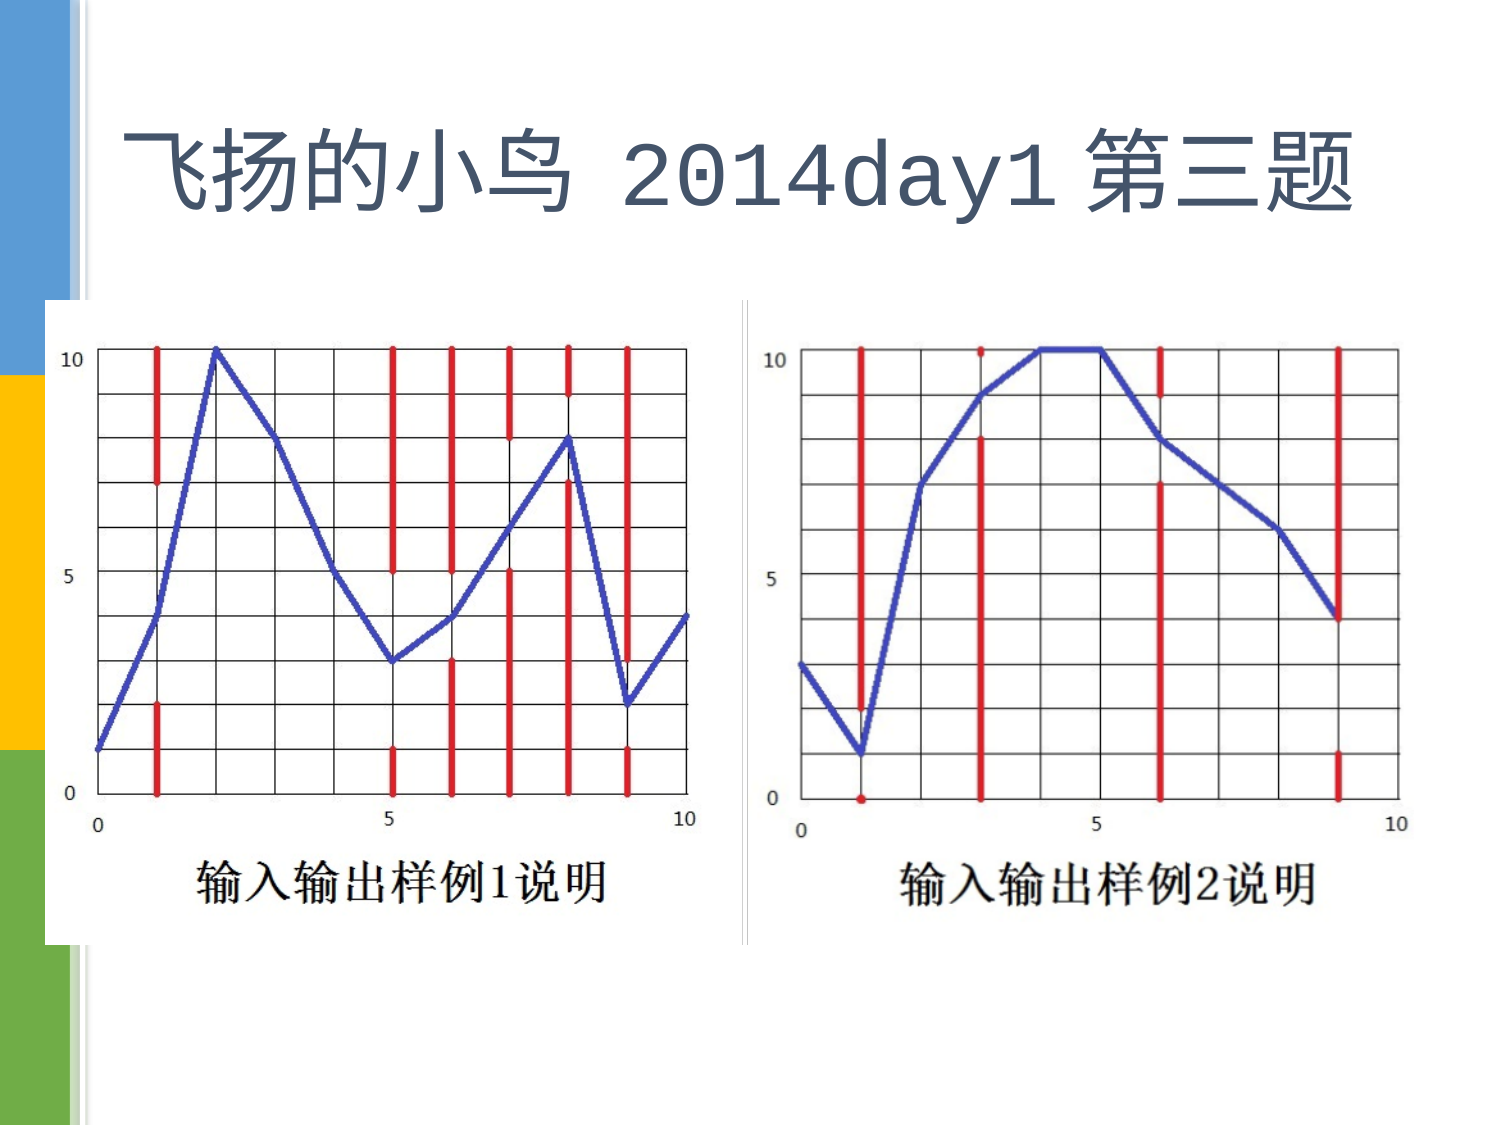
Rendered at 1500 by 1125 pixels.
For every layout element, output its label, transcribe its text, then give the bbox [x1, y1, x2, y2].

picture [45, 300, 1456, 946]
title 飞扬的小鸟 2014day1第三题 [103, 59, 1397, 278]
